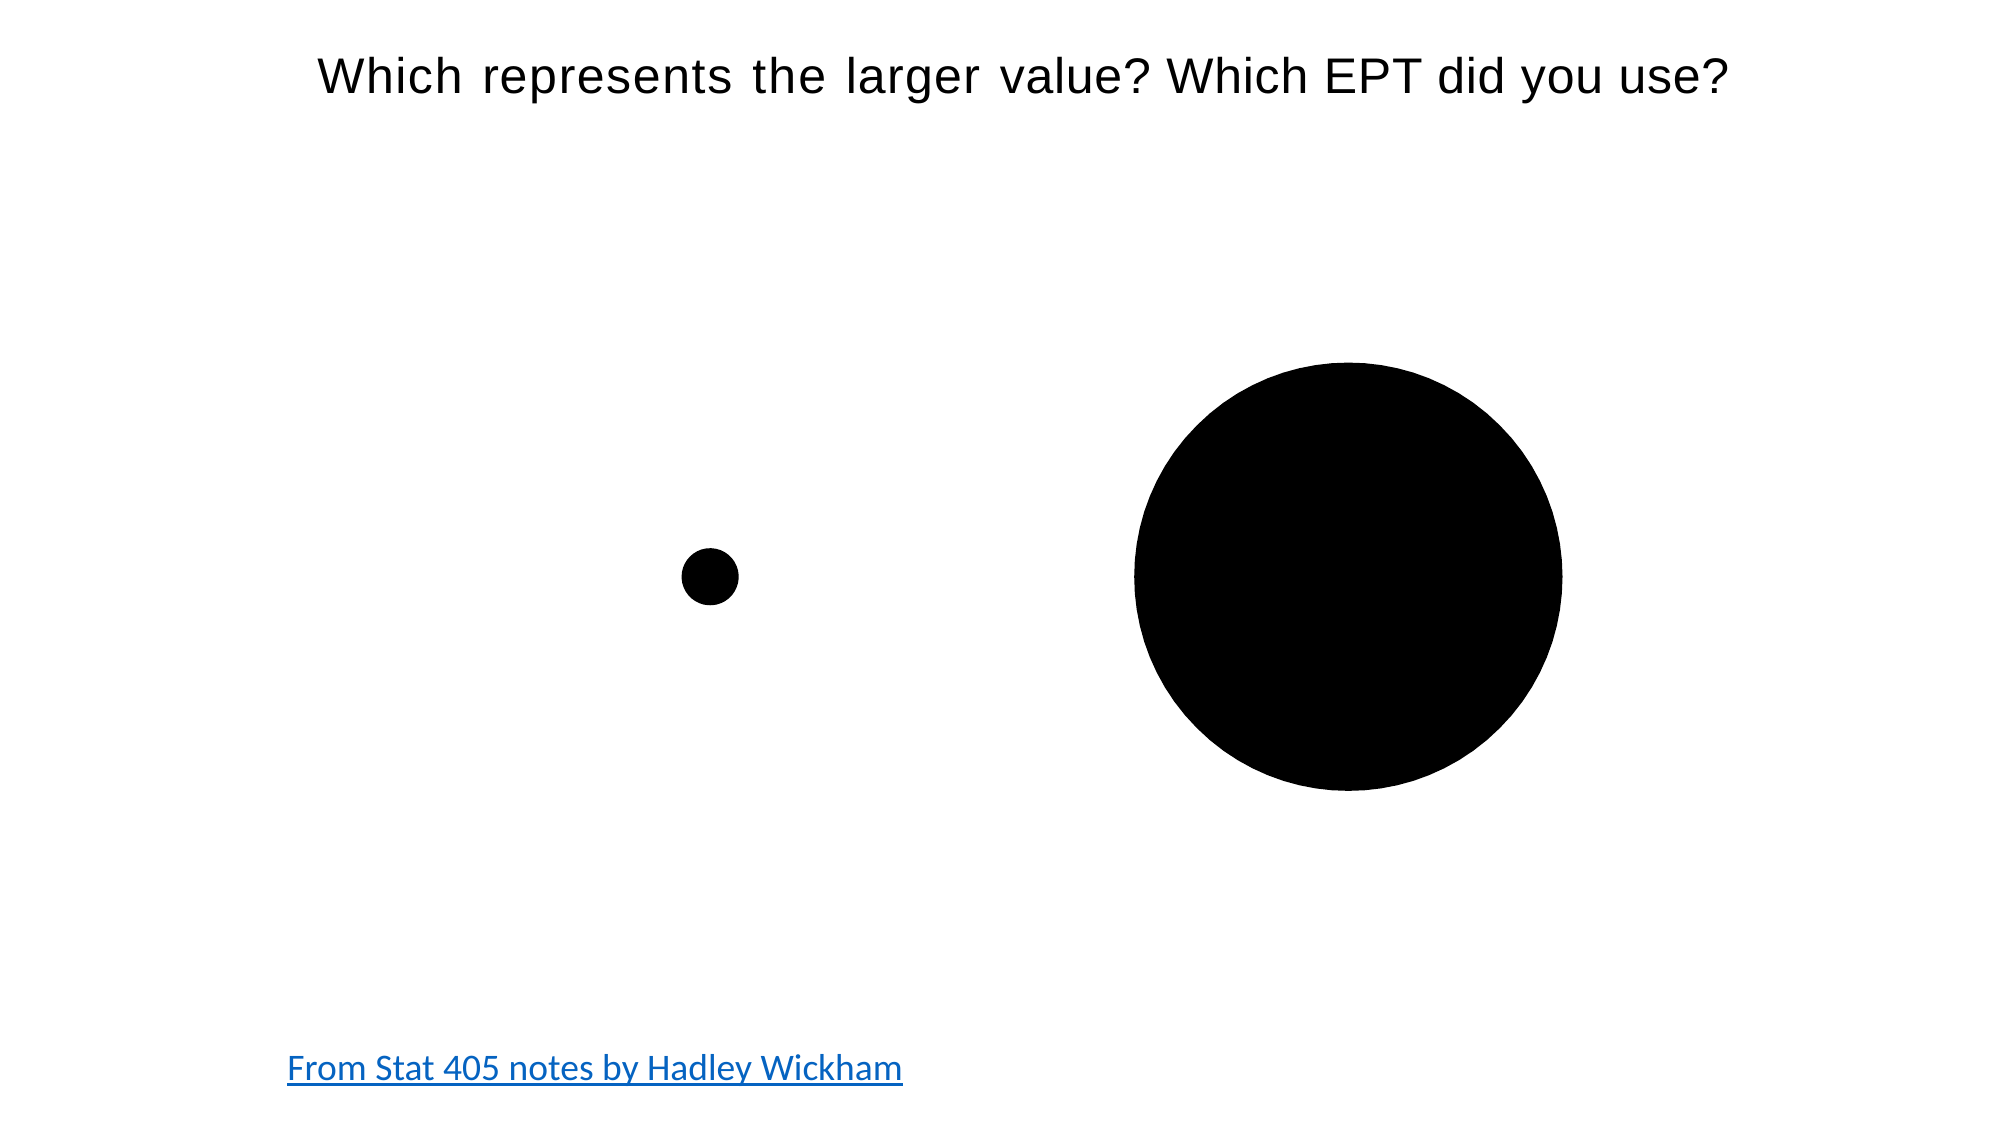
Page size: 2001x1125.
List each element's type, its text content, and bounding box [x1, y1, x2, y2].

text_box [681, 548, 739, 606]
text_box Which represents the larger value? Which EPT did you use? [302, 36, 1746, 112]
text_box From Stat 405 notes by Hadley Wickham [272, 1035, 919, 1096]
text_box [1134, 362, 1563, 791]
